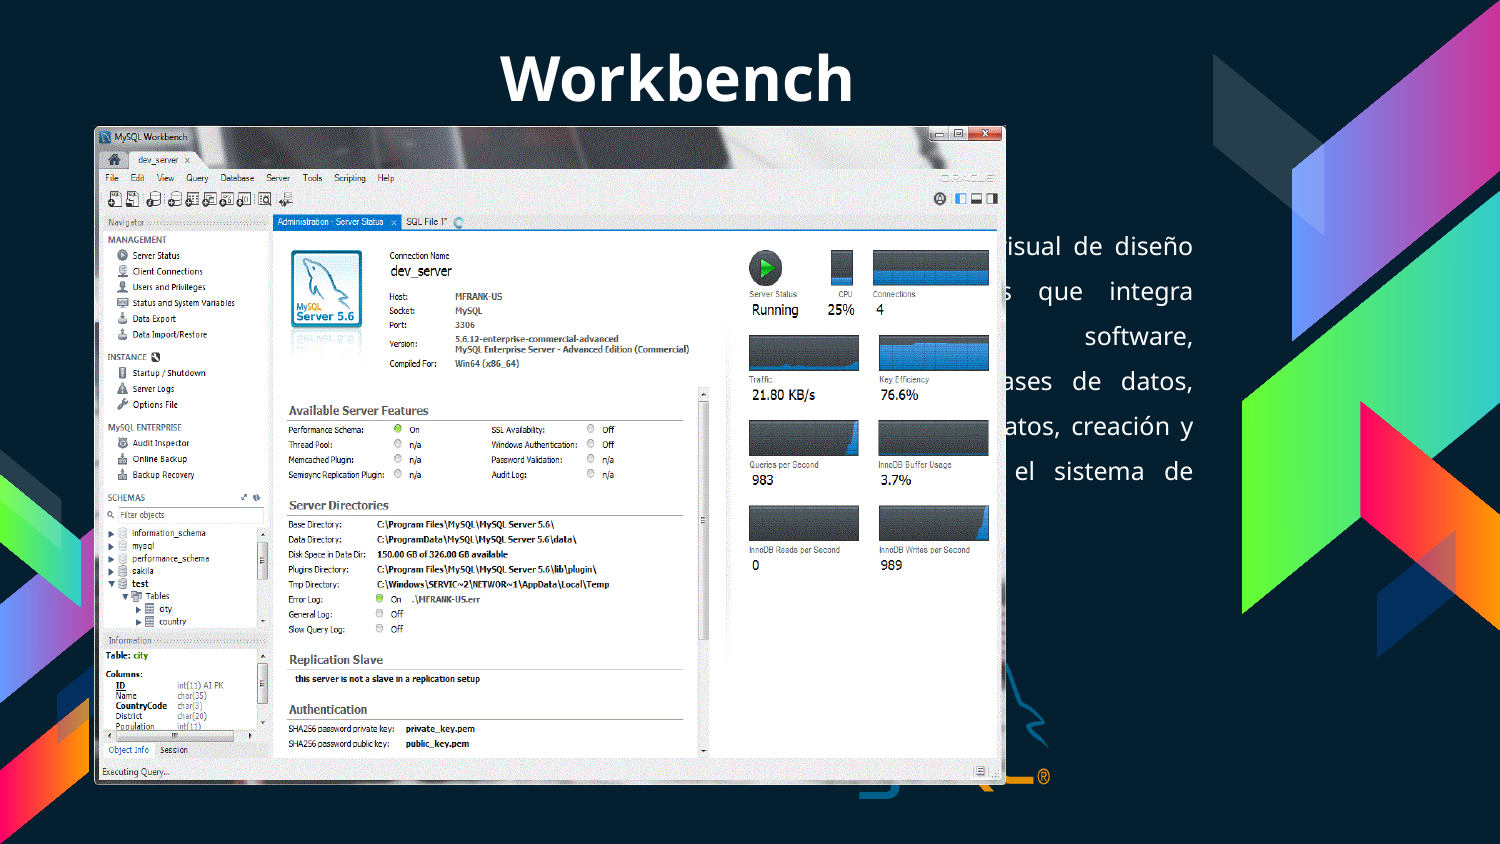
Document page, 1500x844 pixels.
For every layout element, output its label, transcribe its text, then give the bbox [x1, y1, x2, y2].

title Workbench [484, 24, 929, 124]
picture [94, 125, 1050, 799]
list Es una herramienta visual de diseño de bases de datos que integra desarrollo de software, administración de bases de datos, diseño de bases de datos, creación y mantenimiento para el sistema de base de datos MySQL. [1010, 200, 1210, 515]
